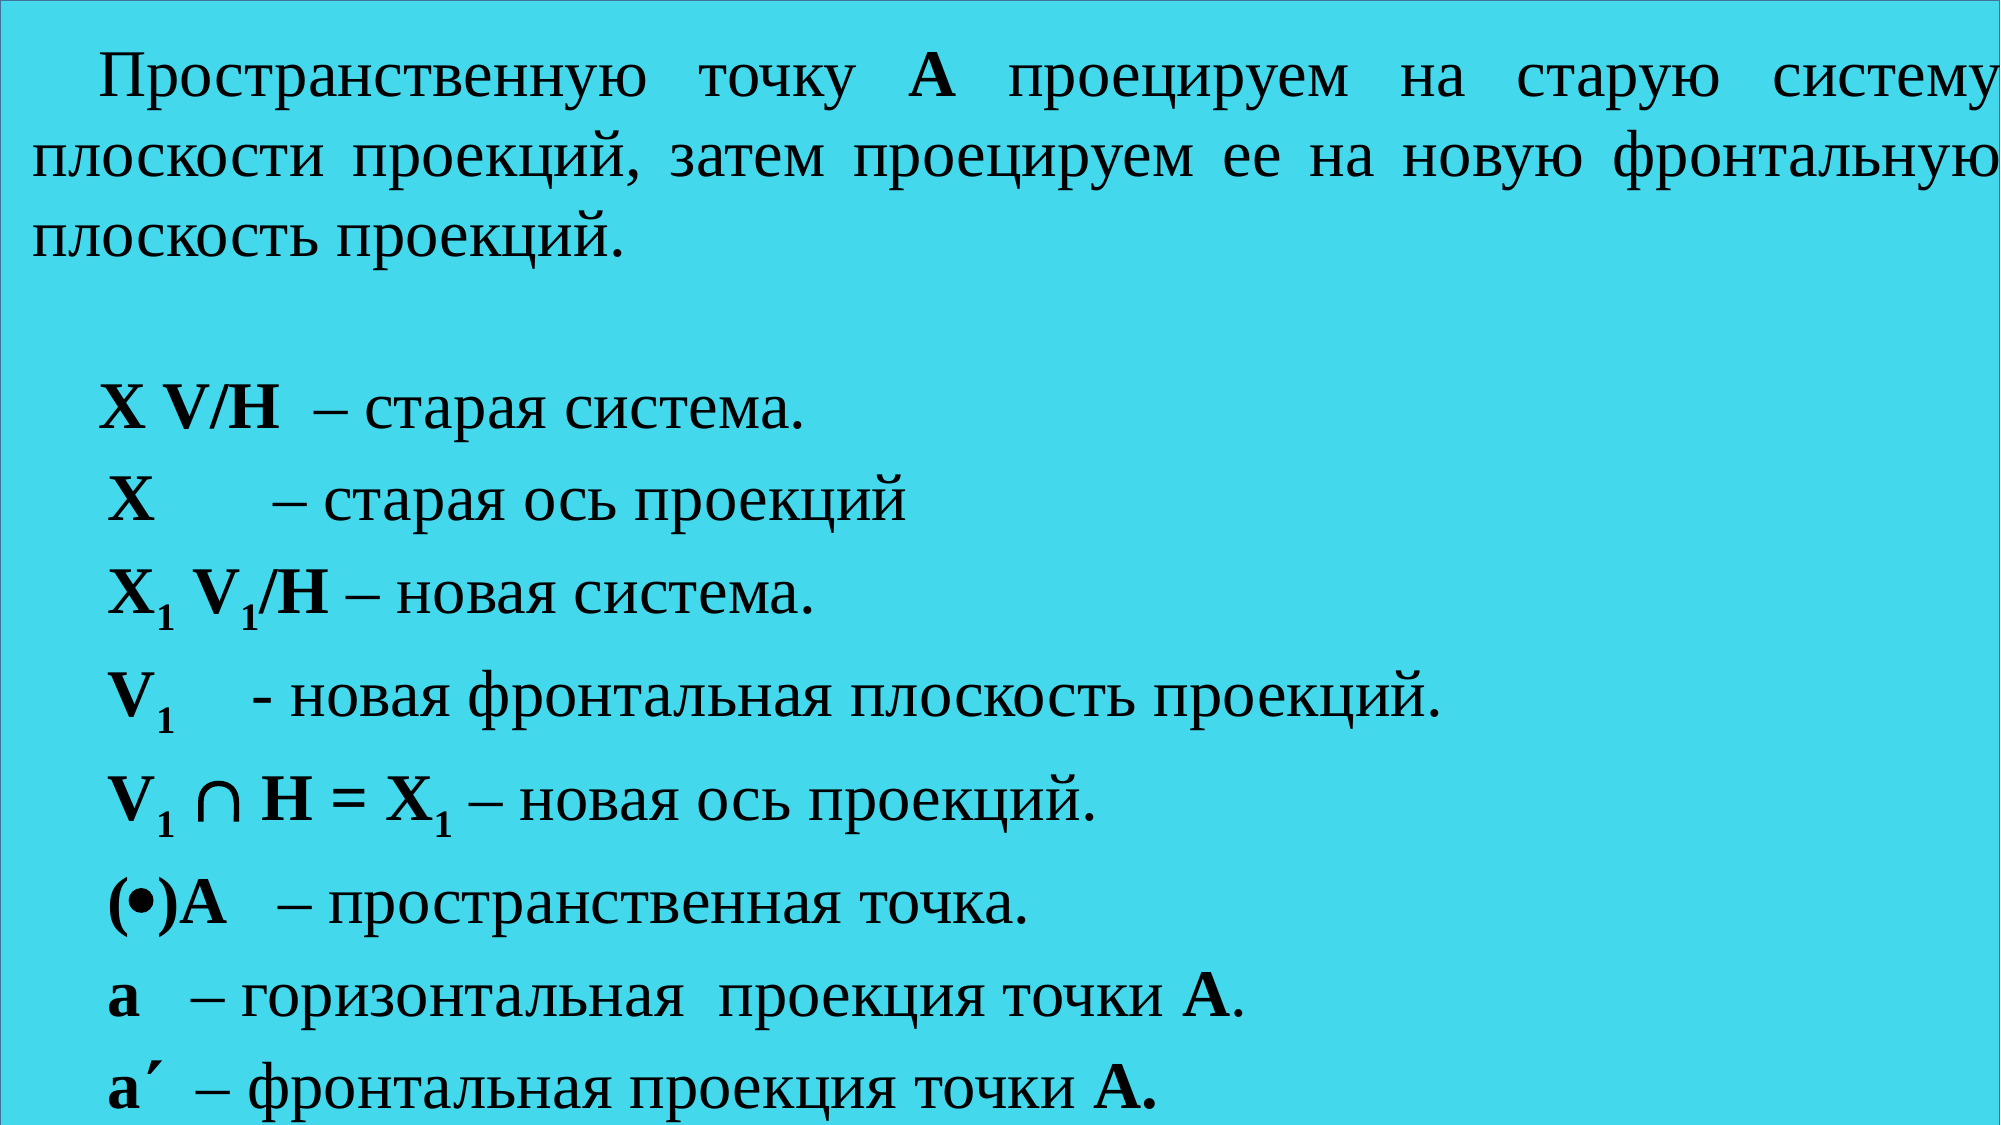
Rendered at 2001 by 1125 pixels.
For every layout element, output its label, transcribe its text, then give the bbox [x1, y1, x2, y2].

text_box [0, 0, 2000, 1125]
text_box Пространственную точку А проецируем на старую систему плоскости проекций, затем проецируем ее на новую фронтальную плоскость проекций. X V/H – старая система. X – старая ось проекций X1 V1/H – новая система. V1 - новая фронтальная плоскость проекций. V1  H = X1 – новая ось проекций. ()А – пространственная точка. a – горизонтальная проекция точки А. a – фронтальная проекция точки А. a1 – новая фронтальная проекция точки А. [17, 22, 2000, 1125]
